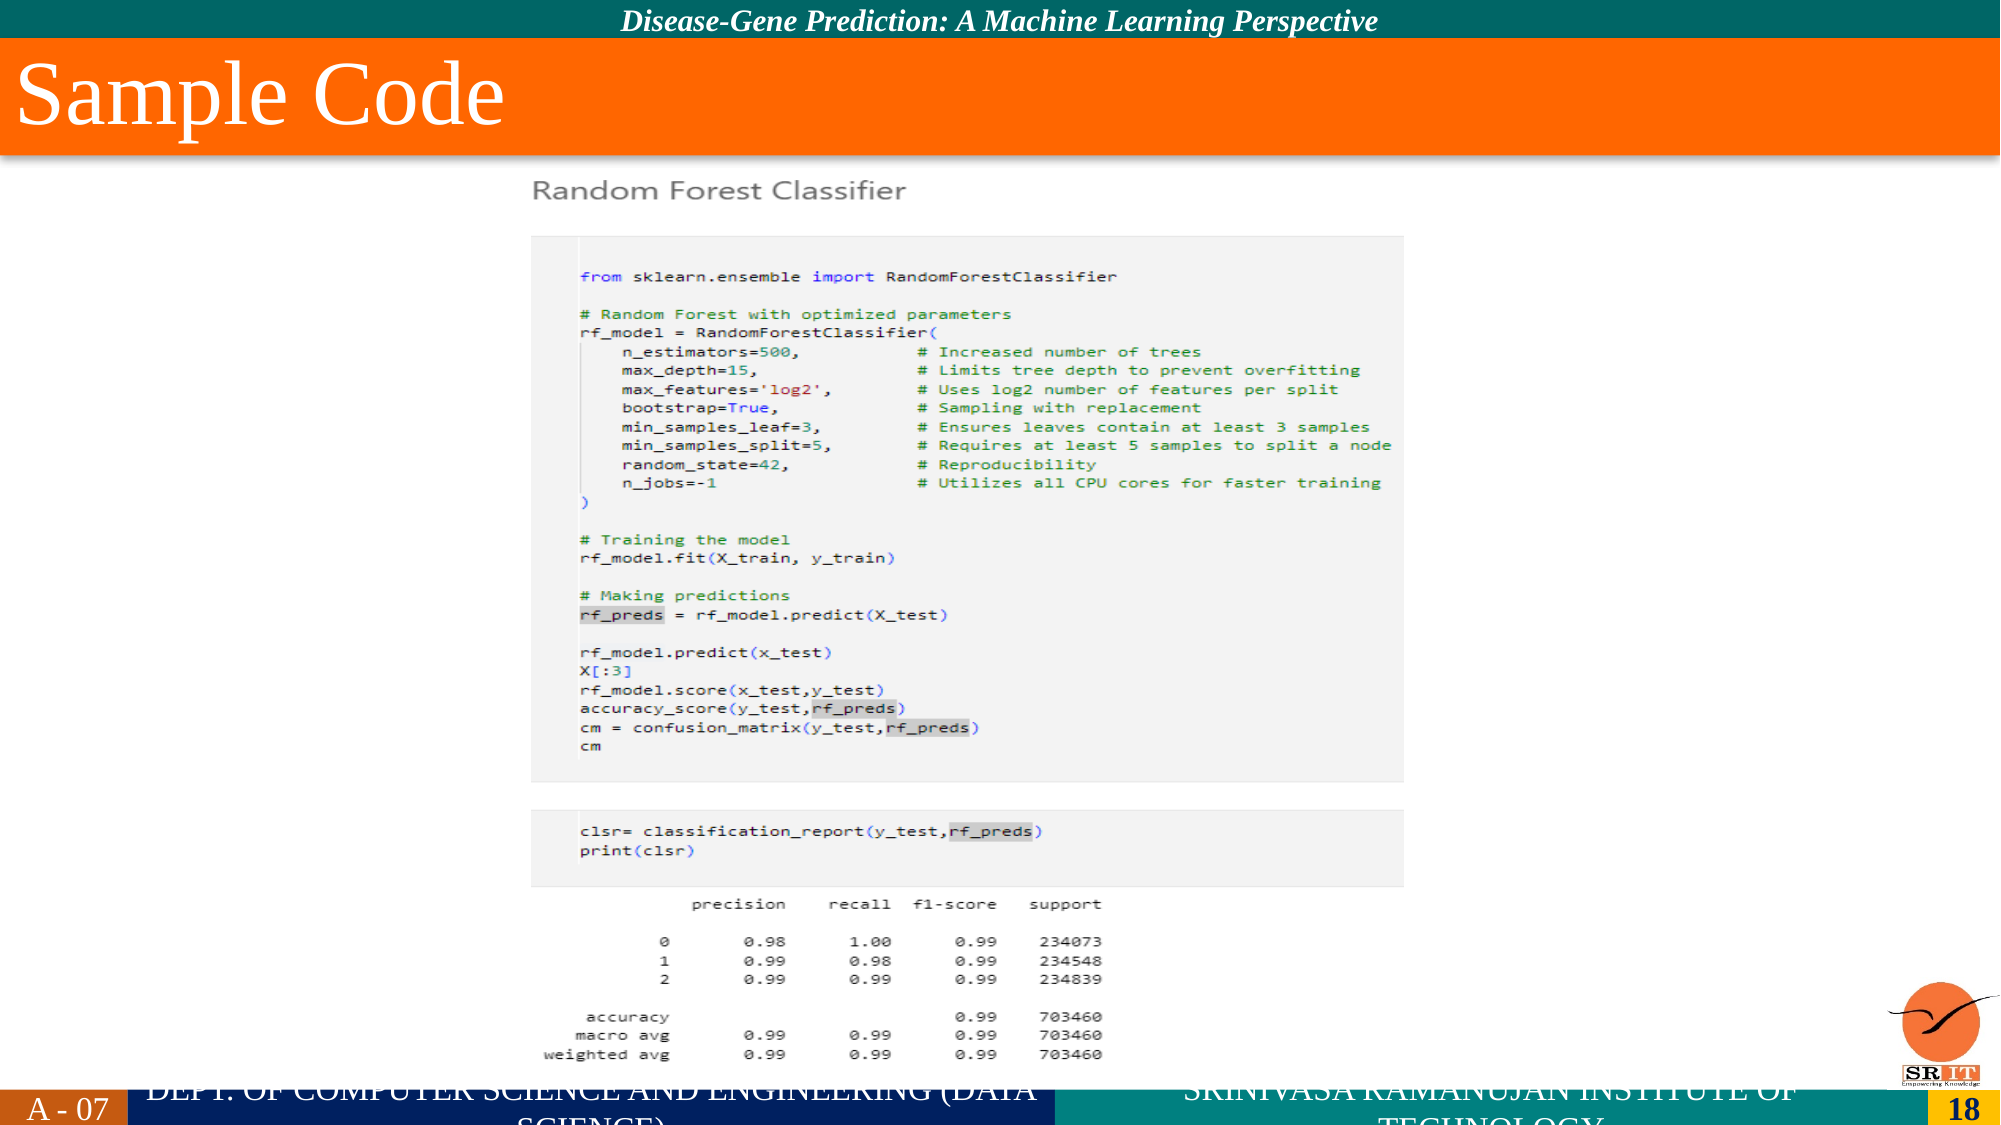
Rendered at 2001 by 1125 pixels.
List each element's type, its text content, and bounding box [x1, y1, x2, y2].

title Sample Code [0, 38, 2000, 156]
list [531, 179, 1404, 1066]
picture [1887, 977, 2000, 1090]
